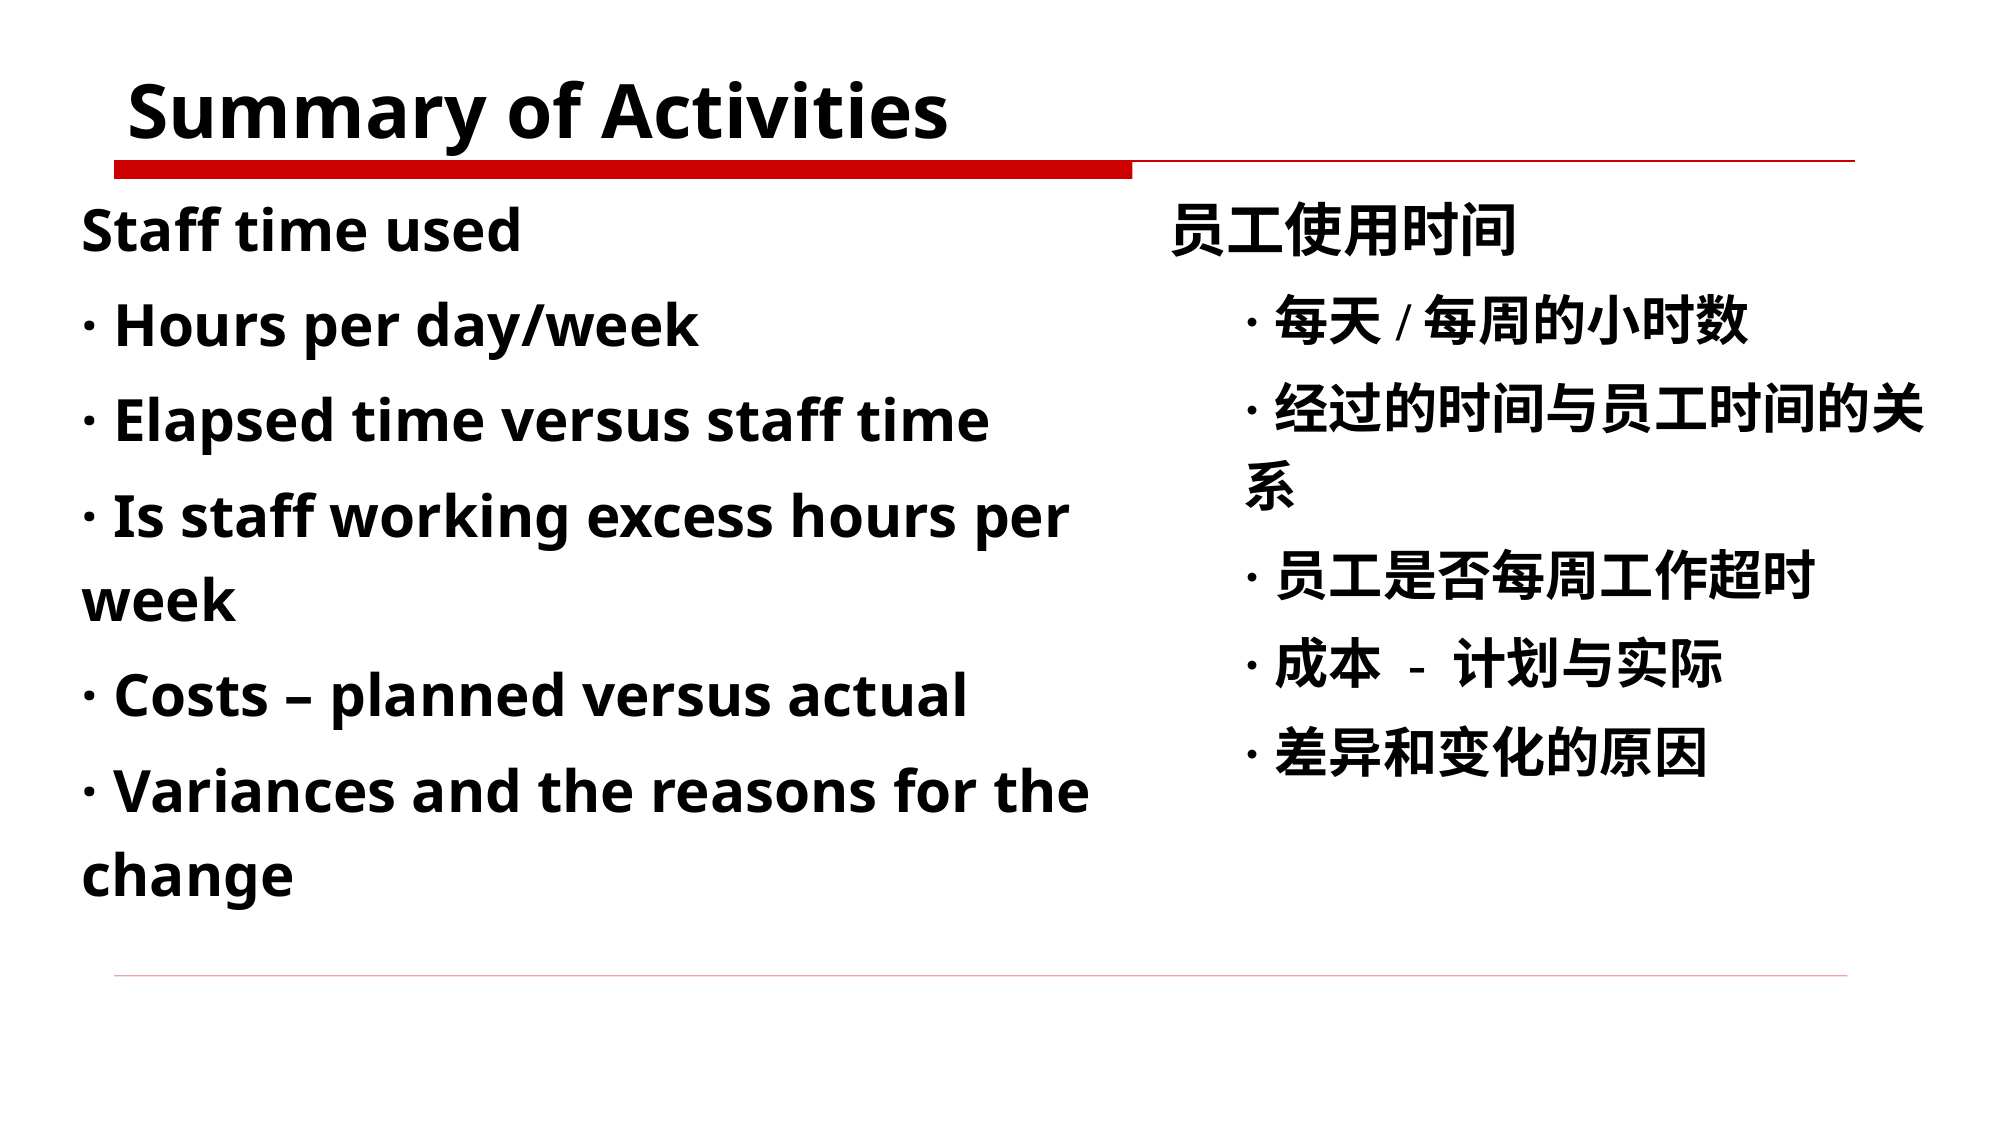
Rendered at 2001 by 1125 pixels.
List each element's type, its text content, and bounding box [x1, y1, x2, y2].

list Staff time used · Hours per day/week · Elapsed time versus staff time · Is staff working excess hours per week · Costs – planned versus actual · Variances and the reasons for the change [66, 171, 1132, 1118]
text_box 员工使用时间 ·每天/每周的小时数 ·经过的时间与员工时间的关系 ·员工是否每周工作超时 ·成本 - 计划与实际 ·差异和变化的原因 [1153, 171, 1981, 1097]
title Summary of Activities [112, 42, 1863, 161]
